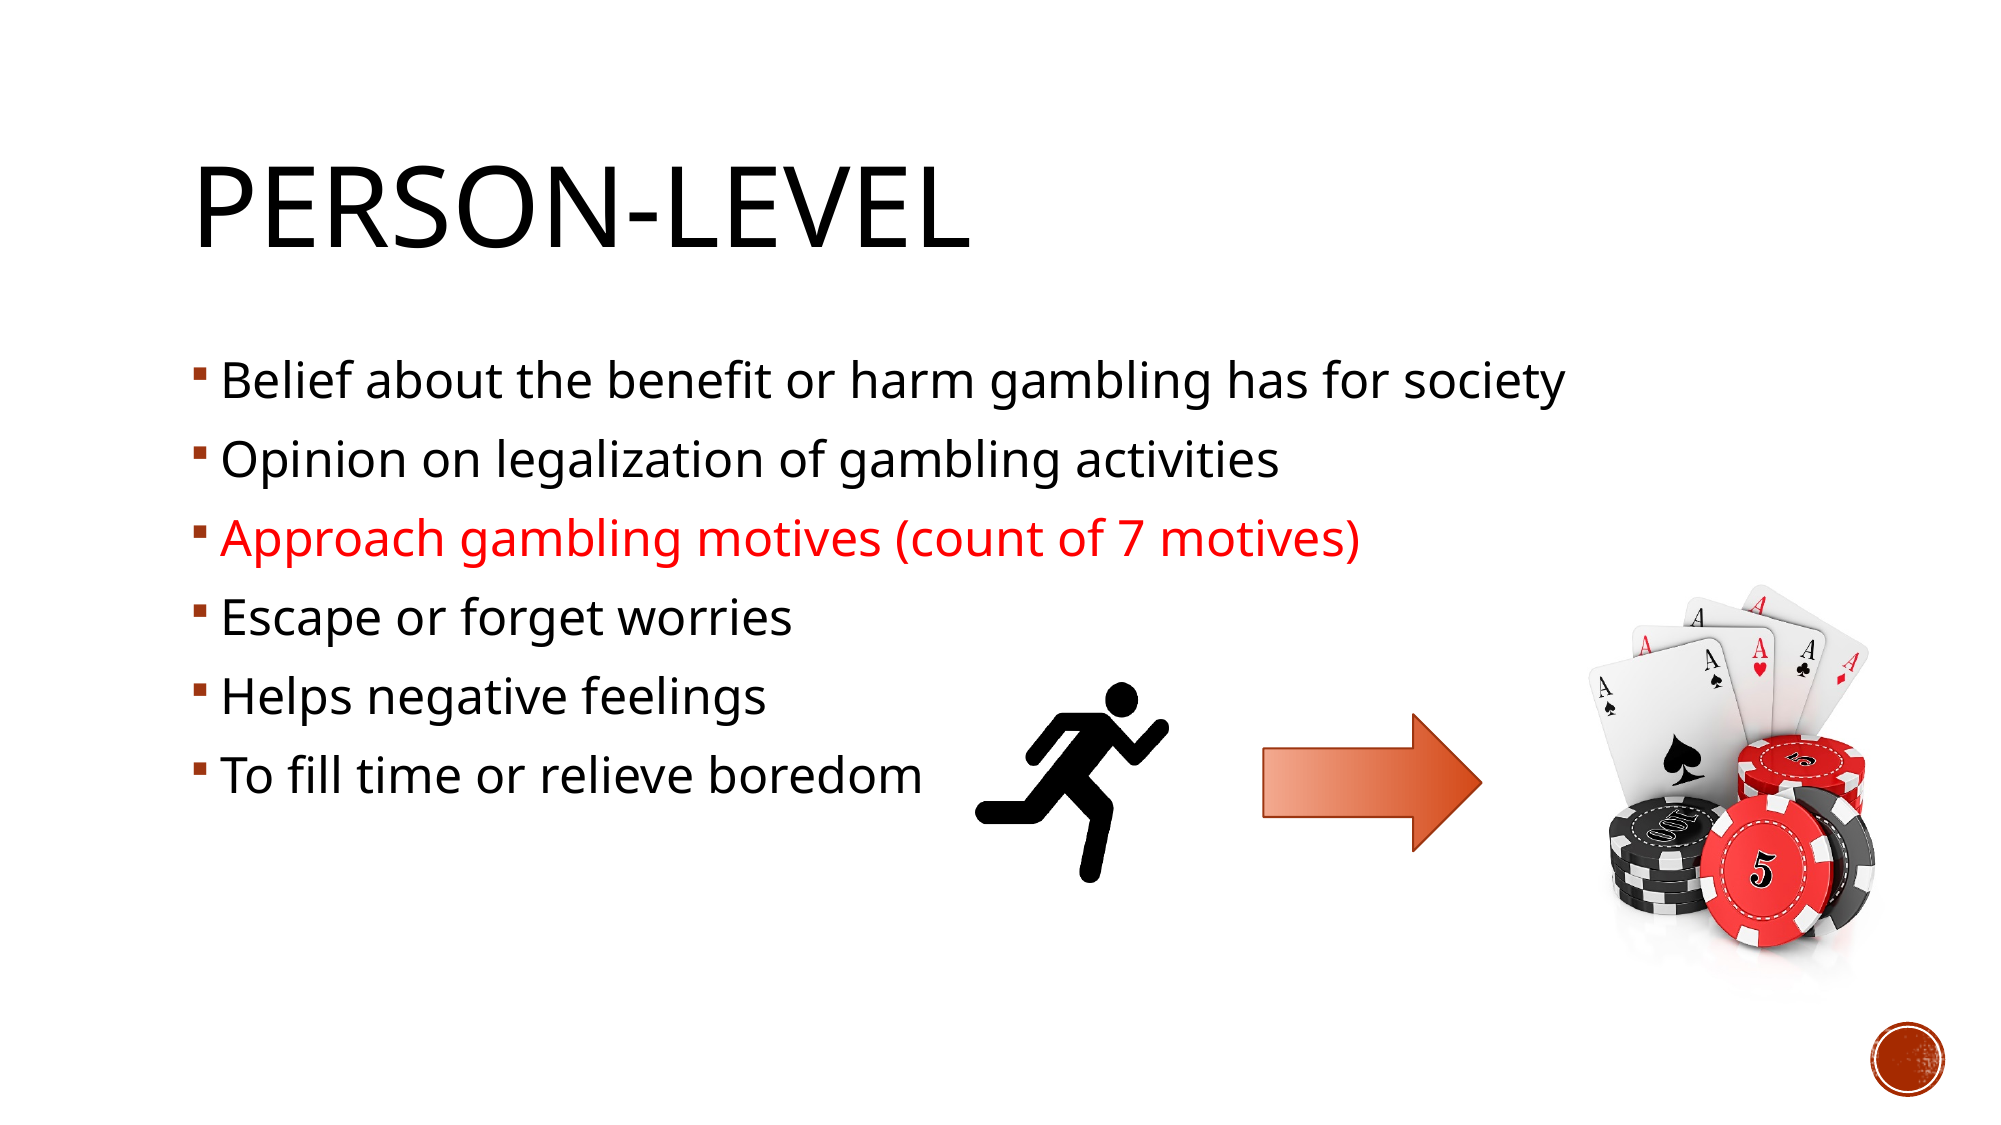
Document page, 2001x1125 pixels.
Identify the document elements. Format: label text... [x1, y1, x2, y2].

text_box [976, 553, 1946, 1013]
title Person-level [175, 79, 1826, 344]
list Belief about the benefit or harm gambling has for society Opinion on legalization of gambling activities Approach gambling motives (count of 7 motives) Escape or forget worries Helps negative feelings To fill time or relieve boredom [175, 348, 1826, 1013]
